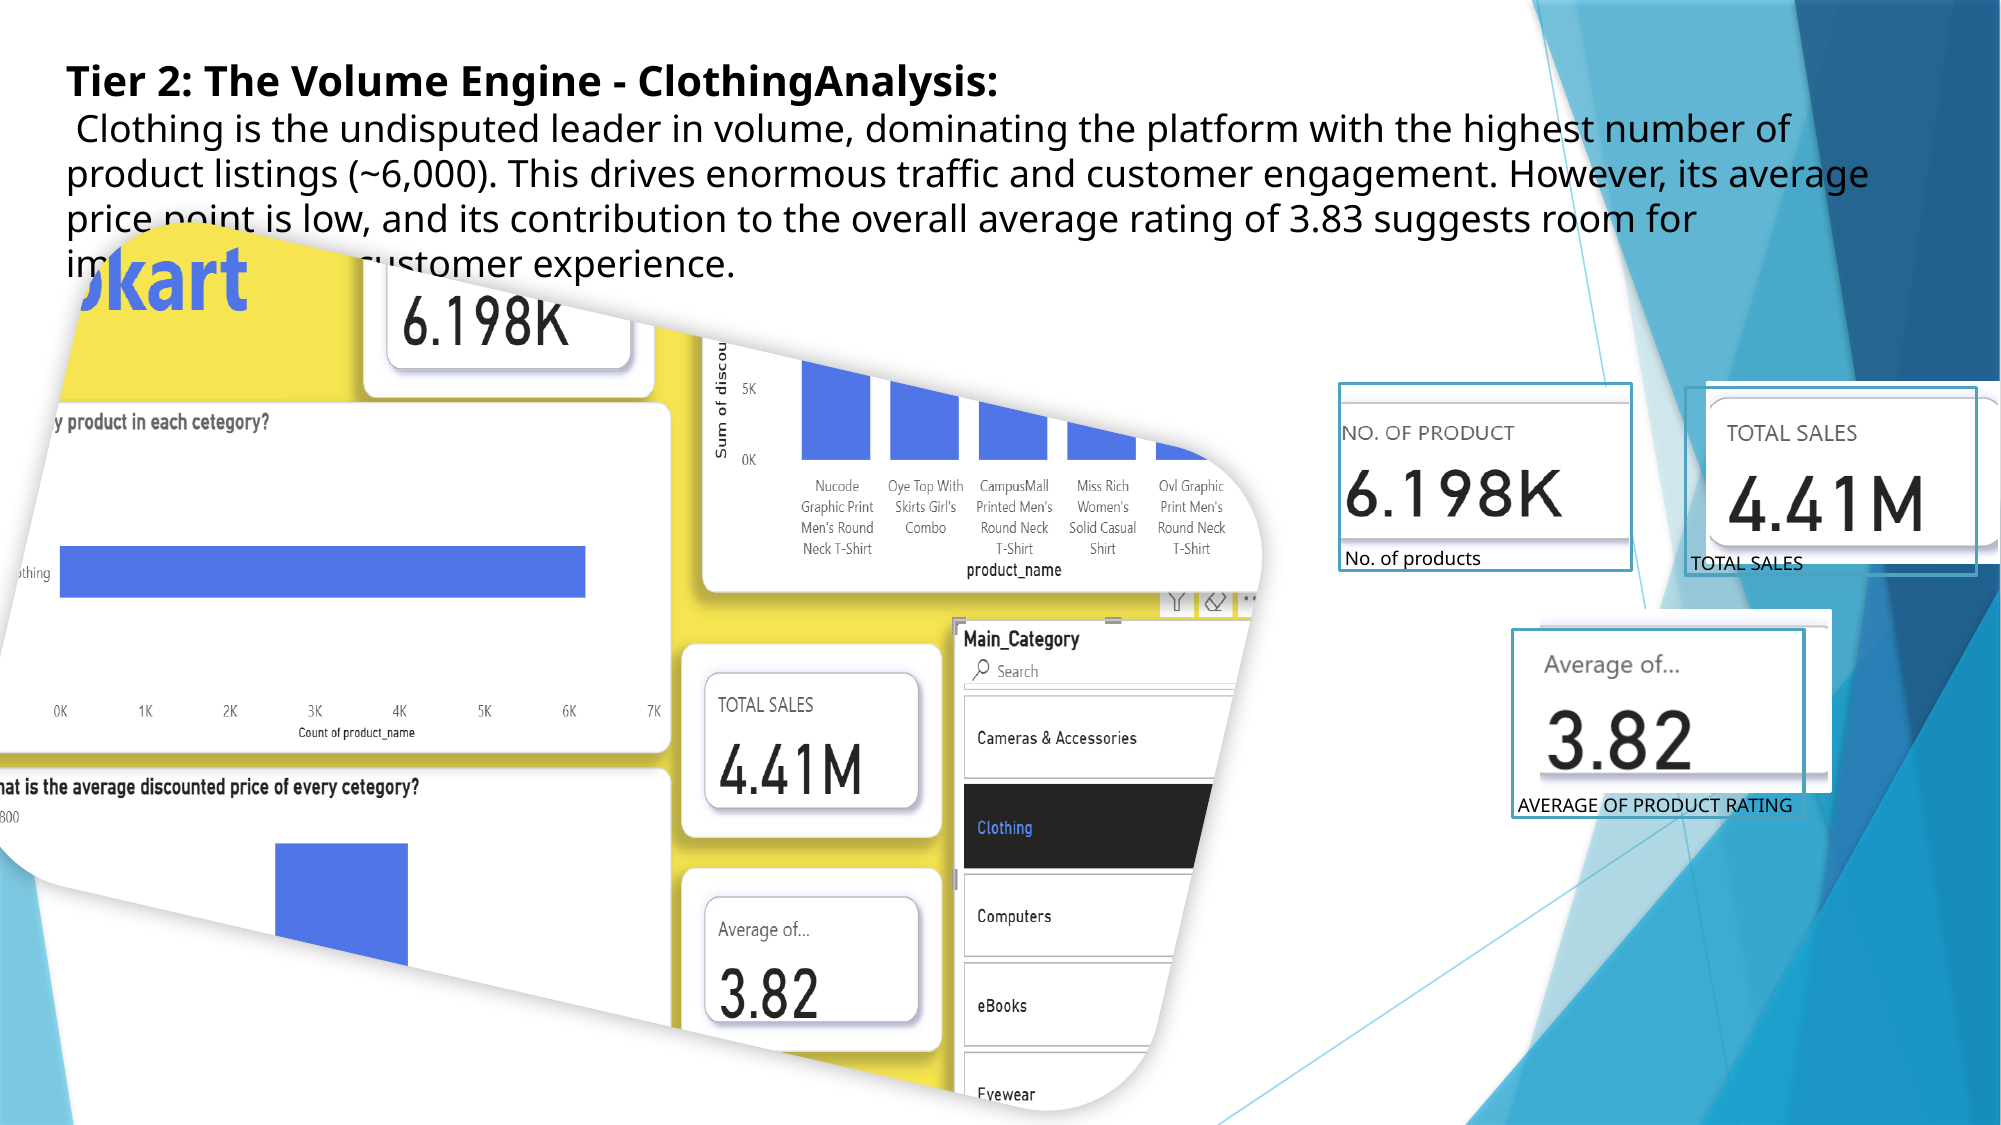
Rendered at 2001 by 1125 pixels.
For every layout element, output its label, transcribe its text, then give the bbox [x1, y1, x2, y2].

text_box Tier 2: The Volume Engine - ClothingAnalysis: Clothing is the undisputed leader in volume, dominating the platform with the highest number of product listings (~6,000). This drives enormous traffic and customer engagement. However, its average price point is low, and its contribution to the overall average rating of 3.83 suggests room for improvement in customer experience. [51, 47, 1916, 653]
picture [0, 222, 1263, 1111]
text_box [1338, 275, 2000, 906]
